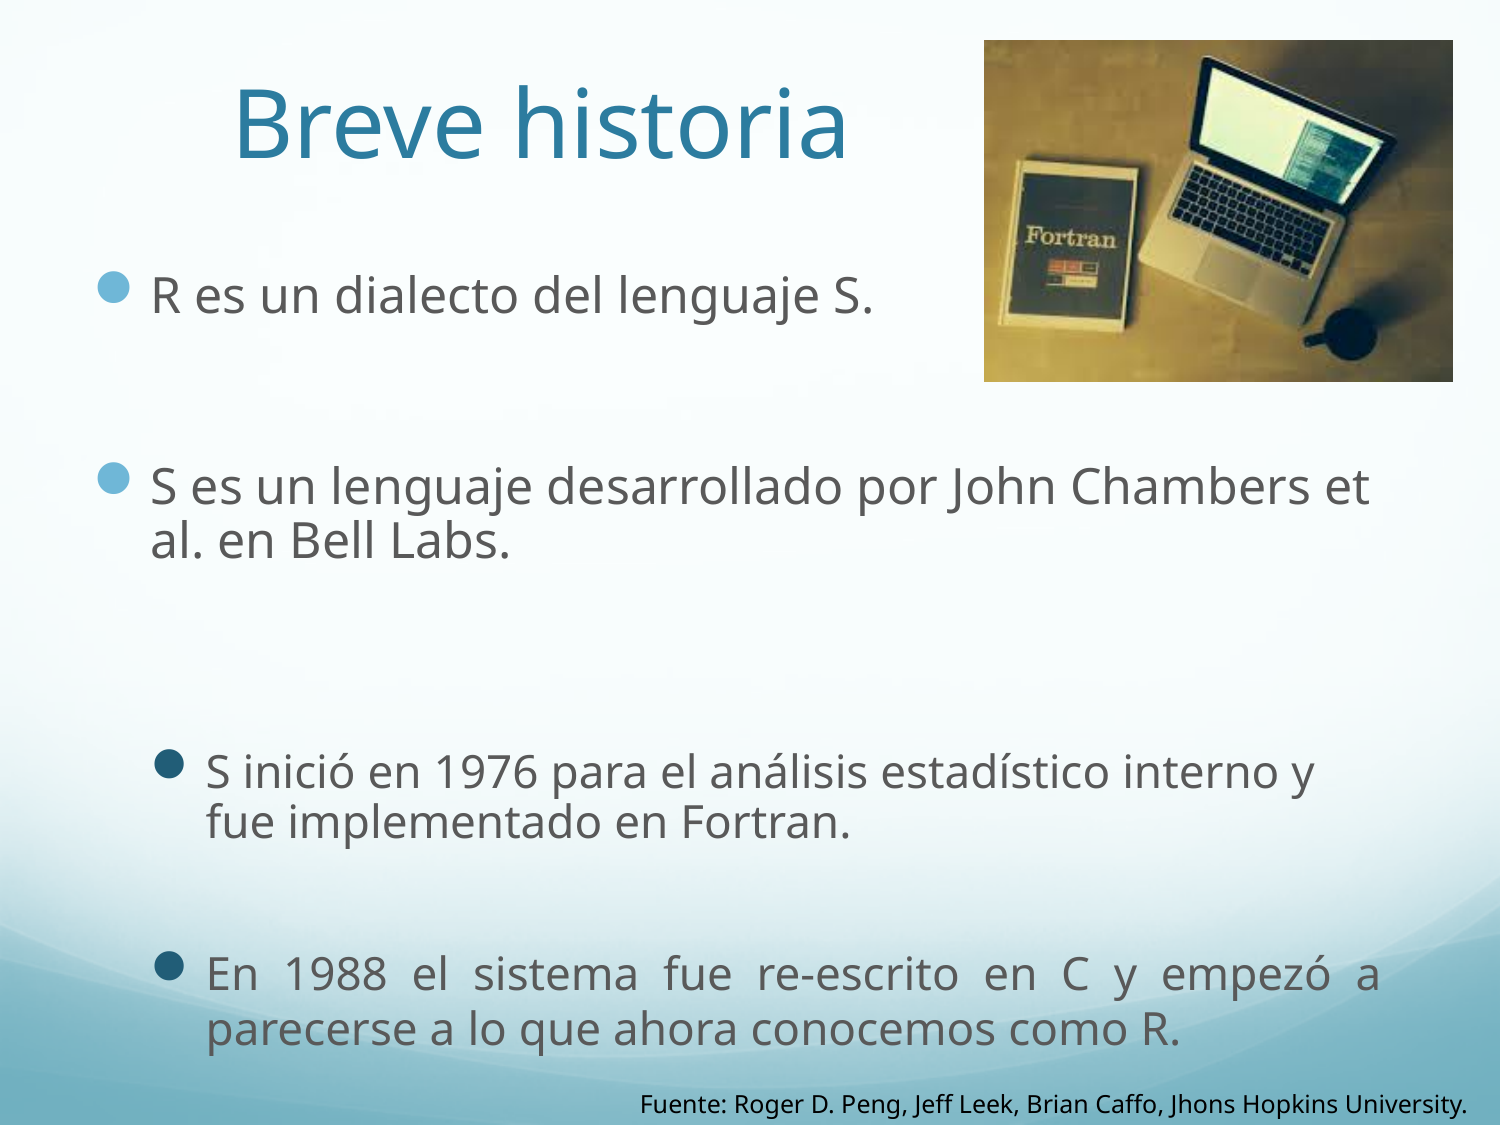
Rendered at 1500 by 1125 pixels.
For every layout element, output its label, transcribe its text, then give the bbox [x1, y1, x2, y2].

text_box Fuente: Roger D. Peng, Jeff Leek, Brian Caffo, Jhons Hopkins University. [625, 1081, 1485, 1125]
list R es un dialecto del lenguaje S. S es un lenguaje desarrollado por John Chambers et al. en Bell Labs. S inició en 1976 para el análisis estadístico interno y fue implementado en Fortran. En 1988 el sistema fue re-escrito en C y empezó a parecerse a lo que ahora conocemos como R. [78, 262, 1398, 1077]
title Breve historia [0, 0, 1090, 185]
picture [984, 39, 1453, 382]
